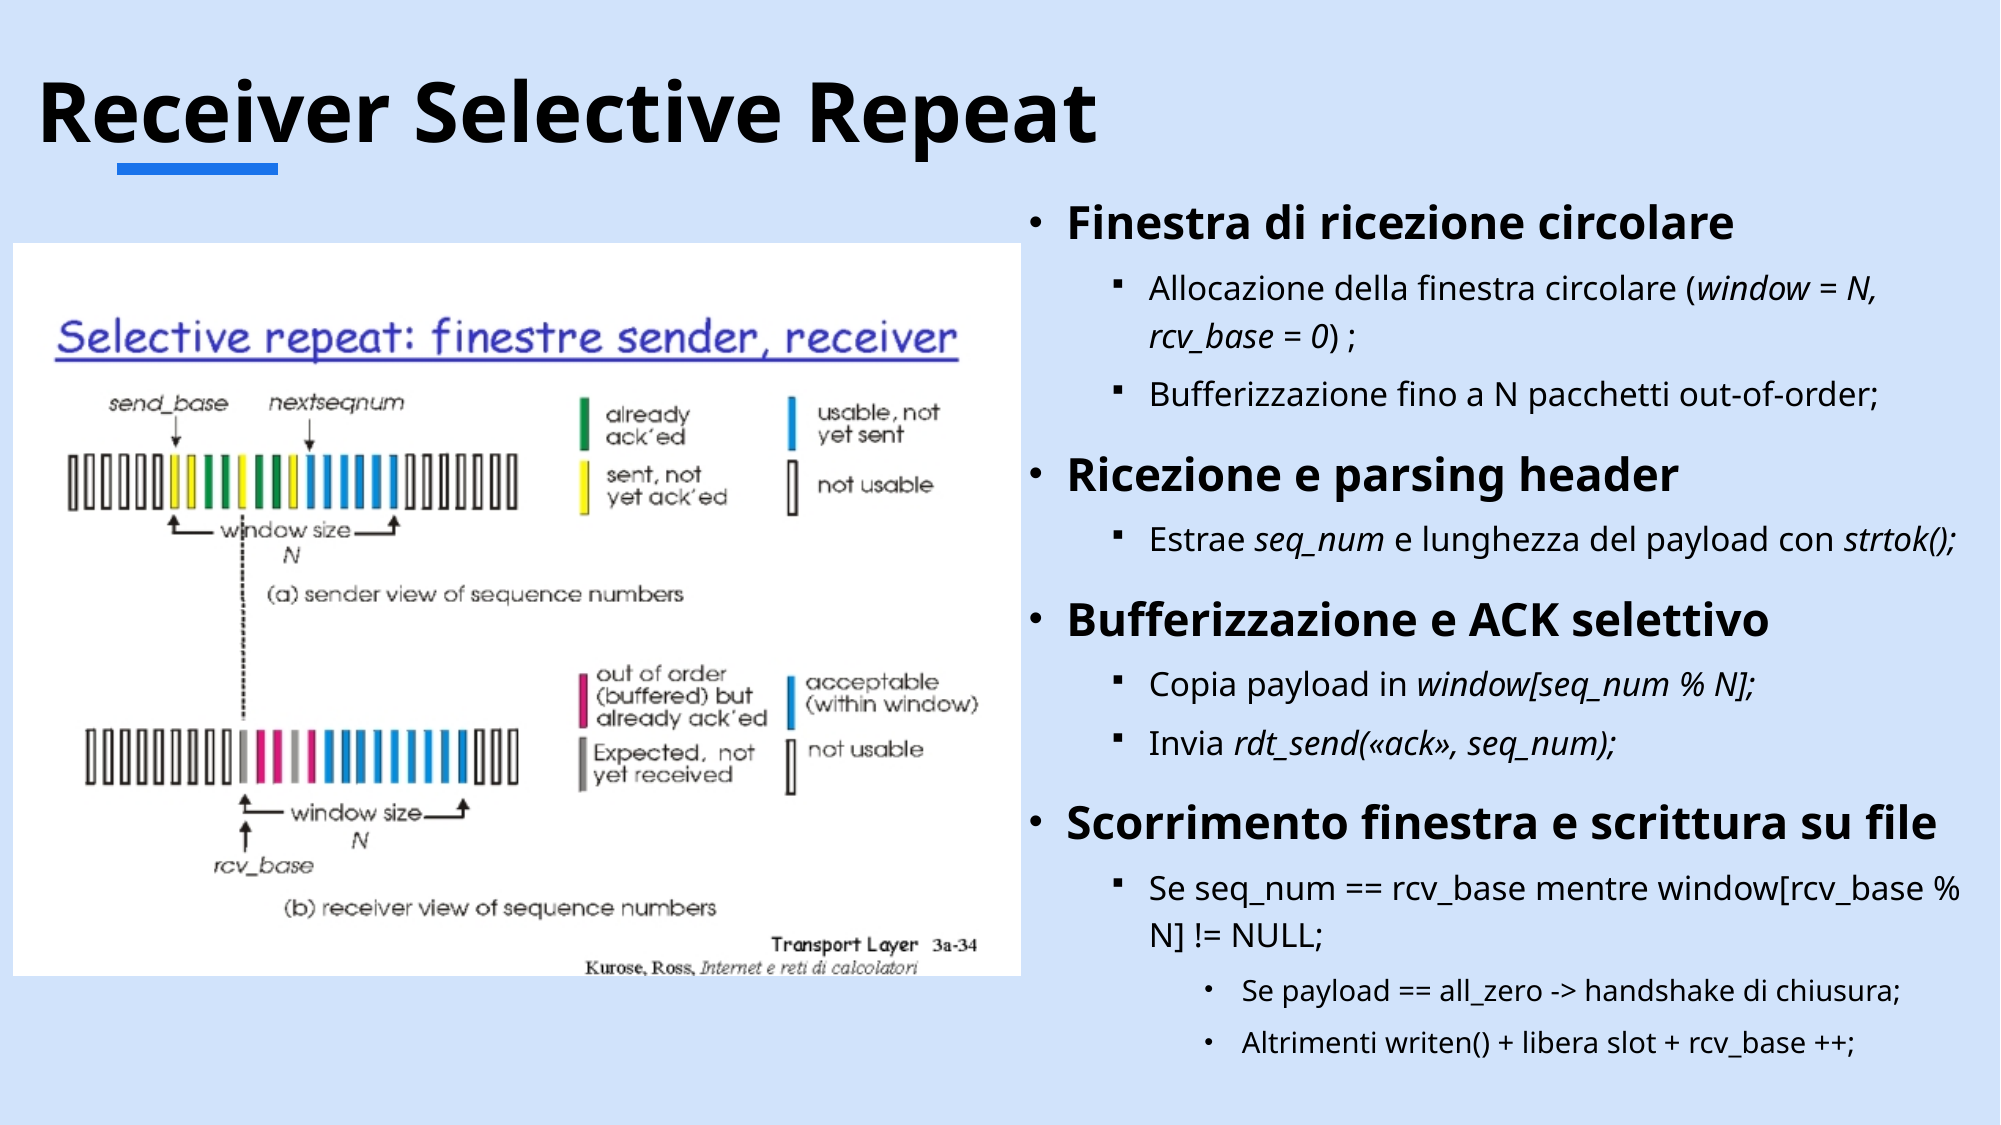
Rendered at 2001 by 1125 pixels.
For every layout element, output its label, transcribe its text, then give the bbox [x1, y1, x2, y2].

title Receiver Selective Repeat [20, 51, 1801, 243]
picture [13, 243, 1021, 976]
list Finestra di ricezione circolare Allocazione della finestra circolare (window = N, rcv_base = 0) ; Bufferizzazione fino a N pacchetti out-of-order; Ricezione e parsing header Estrae seq_num e lunghezza del payload con strtok(); Bufferizzazione e ACK selettivo Copia payload in window[seq_num % N]; Invia rdt_send(«ack», seq_num); Scorrimento finestra e scrittura su file Se seq_num == rcv_base mentre window[rcv_base % N] != NULL; Se payload == all_zero -> handshake di chiusura; Altrimenti writen() + libera slot + rcv_base ++; [1013, 175, 1987, 1110]
